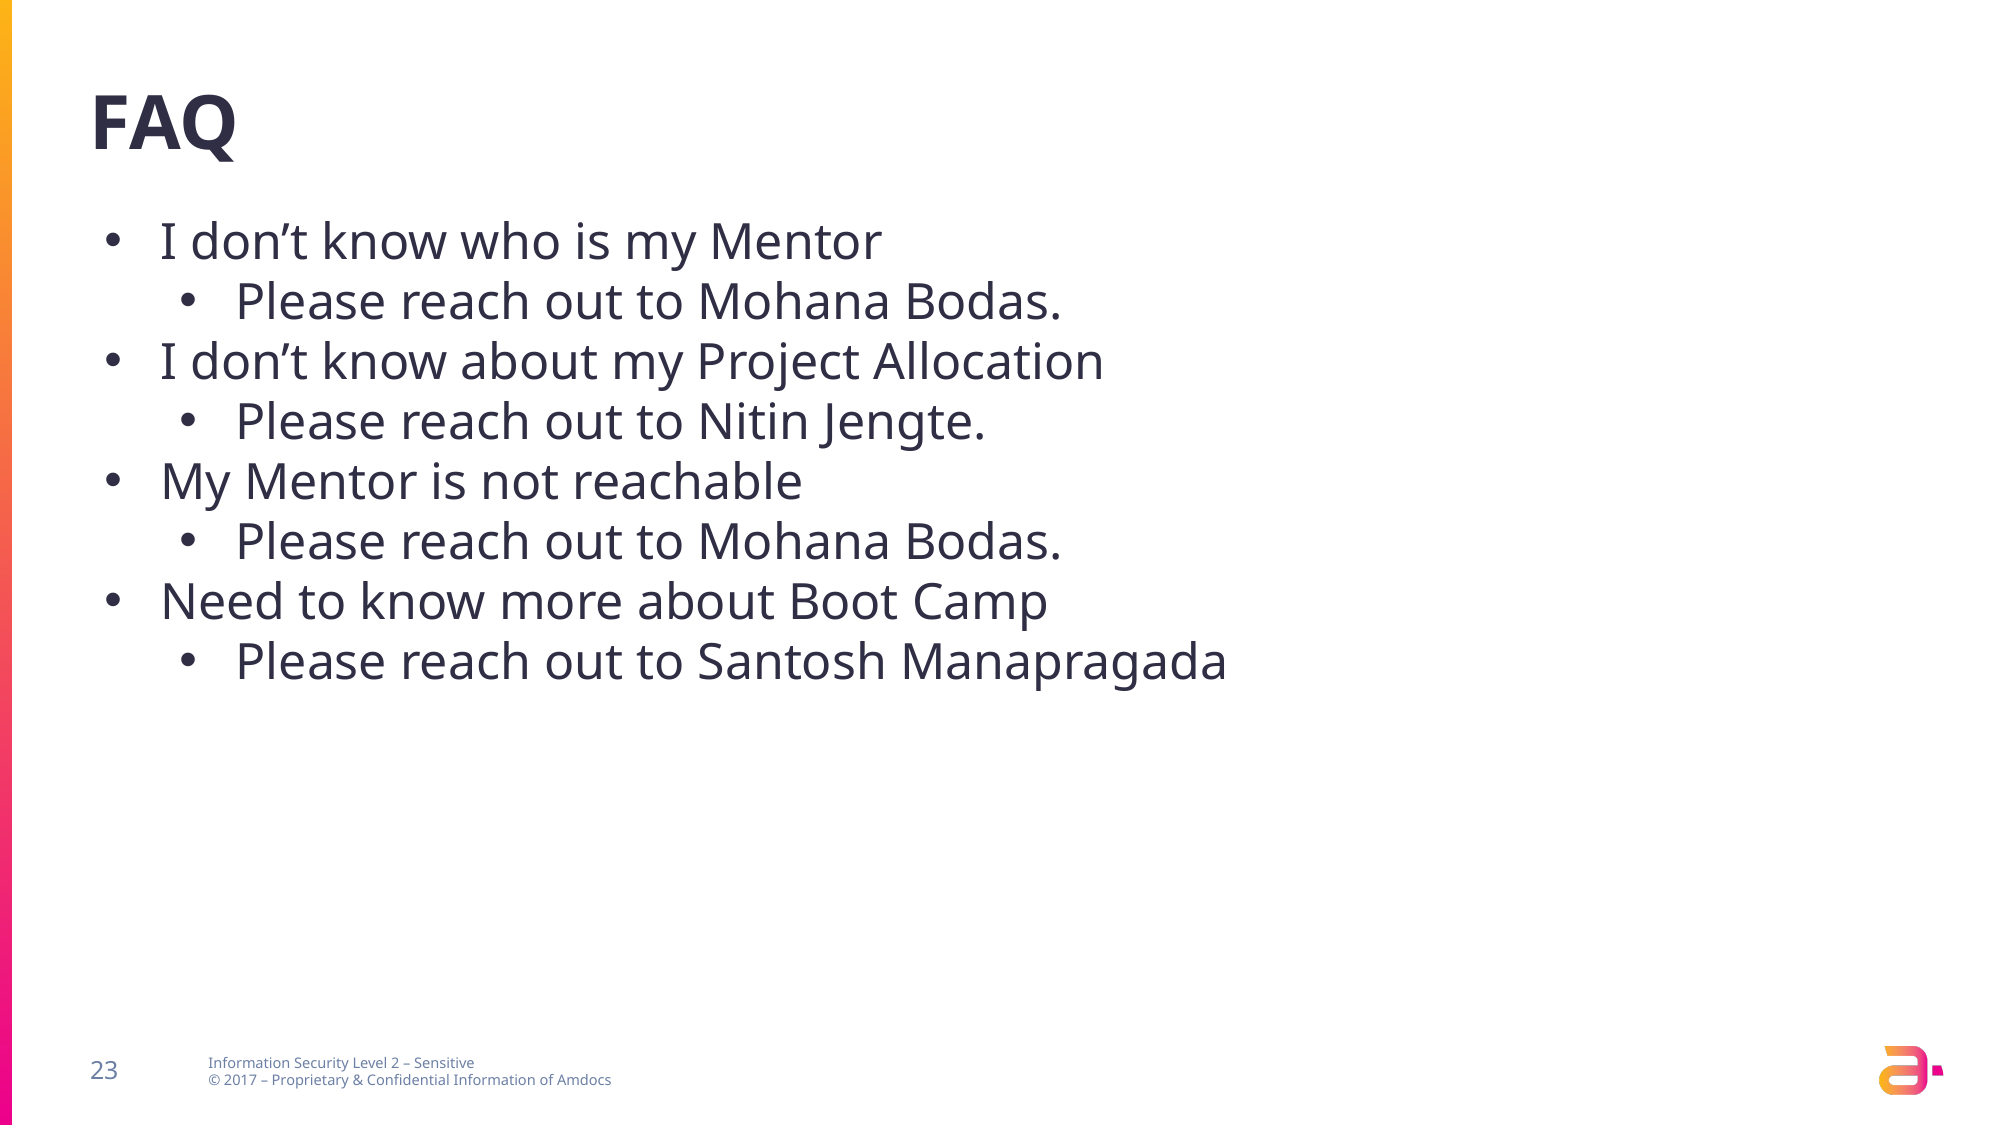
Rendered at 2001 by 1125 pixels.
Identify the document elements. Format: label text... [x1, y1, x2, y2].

title FAQ [89, 73, 1910, 165]
picture [1879, 1046, 1944, 1095]
text_box I don’t know who is my Mentor Please reach out to Mohana Bodas. I don’t know about my Project Allocation Please reach out to Nitin Jengte. My Mentor is not reachable Please reach out to Mohana Bodas. Need to know more about Boot Camp Please reach out to Santosh Manapragada [89, 202, 1882, 697]
